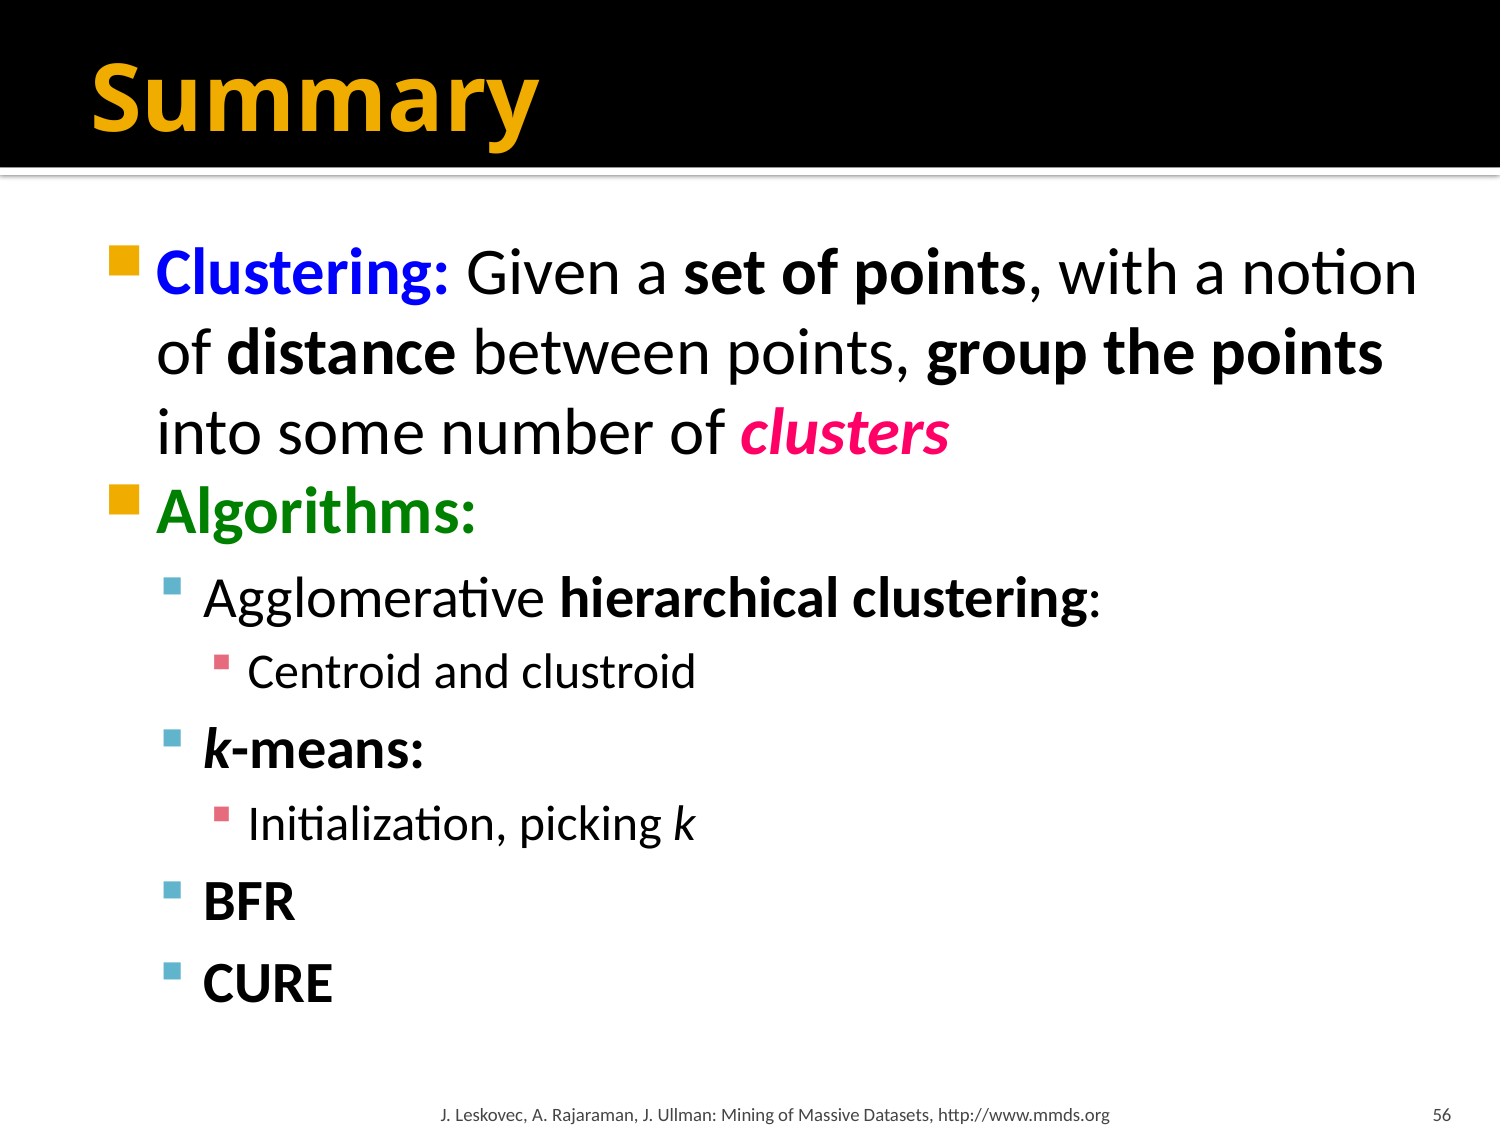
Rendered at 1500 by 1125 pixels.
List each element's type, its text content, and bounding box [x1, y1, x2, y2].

footer J. Leskovec, A. Rajaraman, J. Ullman: Mining of Massive Datasets, http://www.mmds.org [433, 1080, 1337, 1125]
slide_number 56 [1345, 1080, 1467, 1125]
title Summary [75, 12, 1425, 175]
list Clustering: Given a set of points, with a notion of distance between points, group the points into some number of clusters Algorithms: Agglomerative hierarchical clustering: Centroid and clustroid k-means: Initialization, picking k BFR CURE [75, 212, 1475, 1075]
